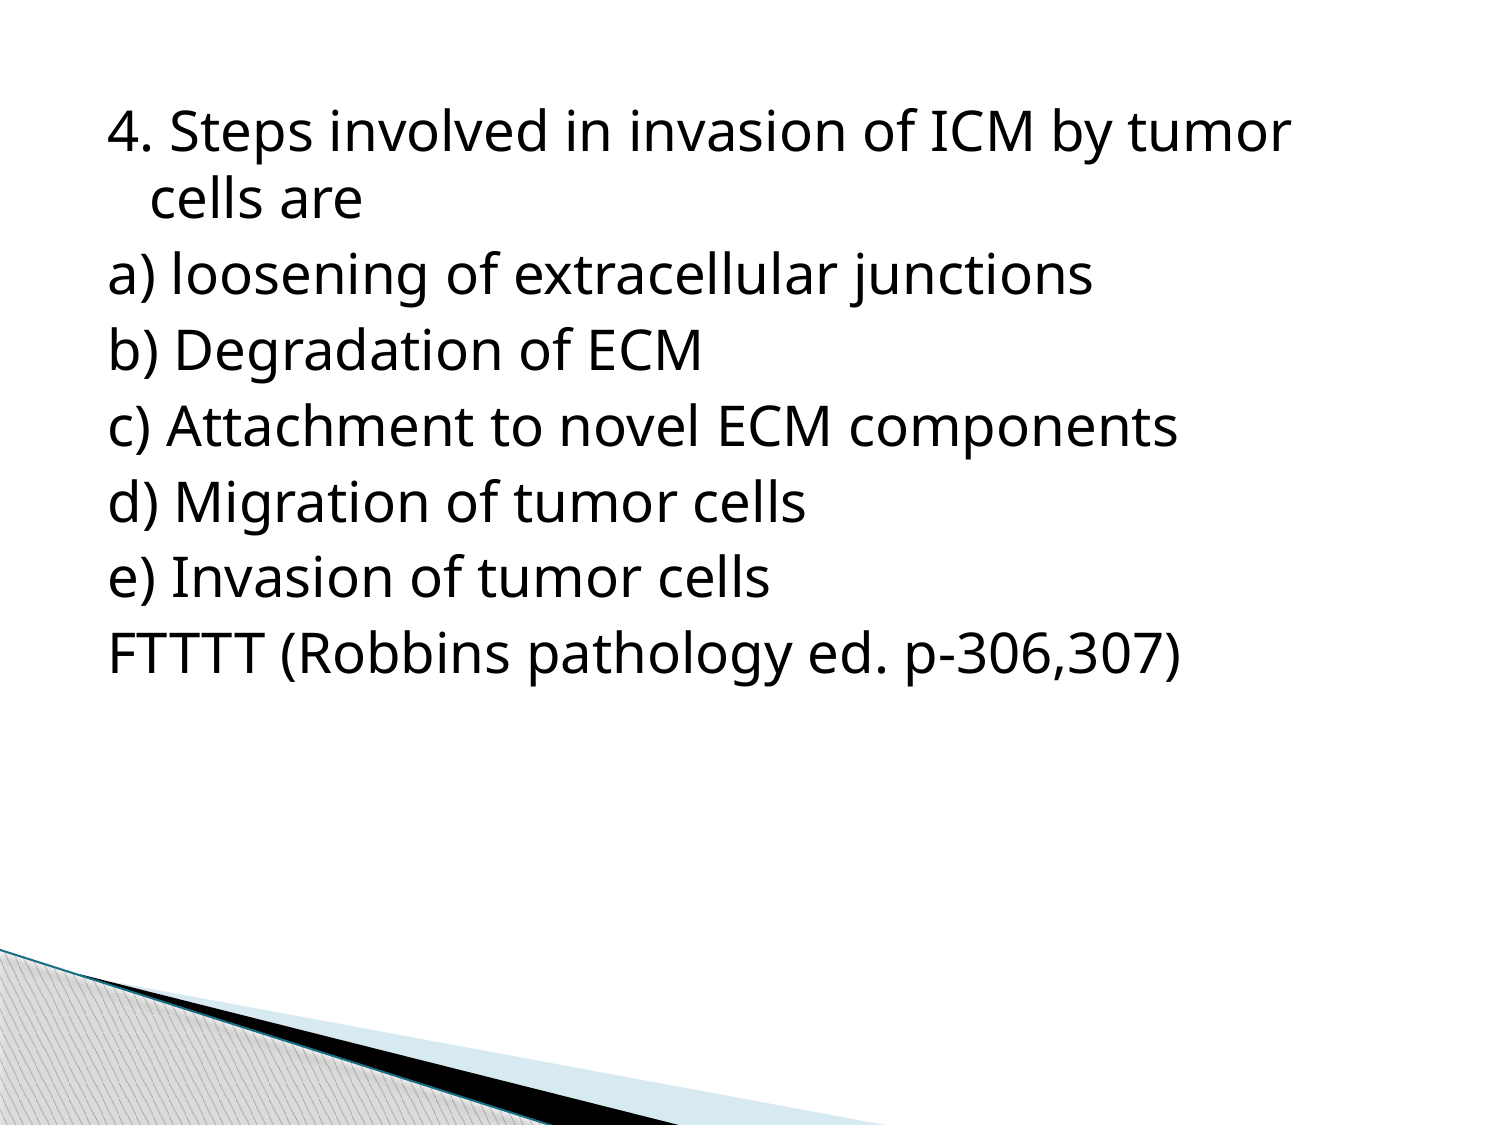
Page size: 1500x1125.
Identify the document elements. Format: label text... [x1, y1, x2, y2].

list 4. Steps involved in invasion of ICM by tumor cells are a) loosening of extracellular junctions b) Degradation of ECM c) Attachment to novel ECM components d) Migration of tumor cells e) Invasion of tumor cells FTTTT (Robbins pathology ed. p-306,307) [75, 87, 1425, 1005]
